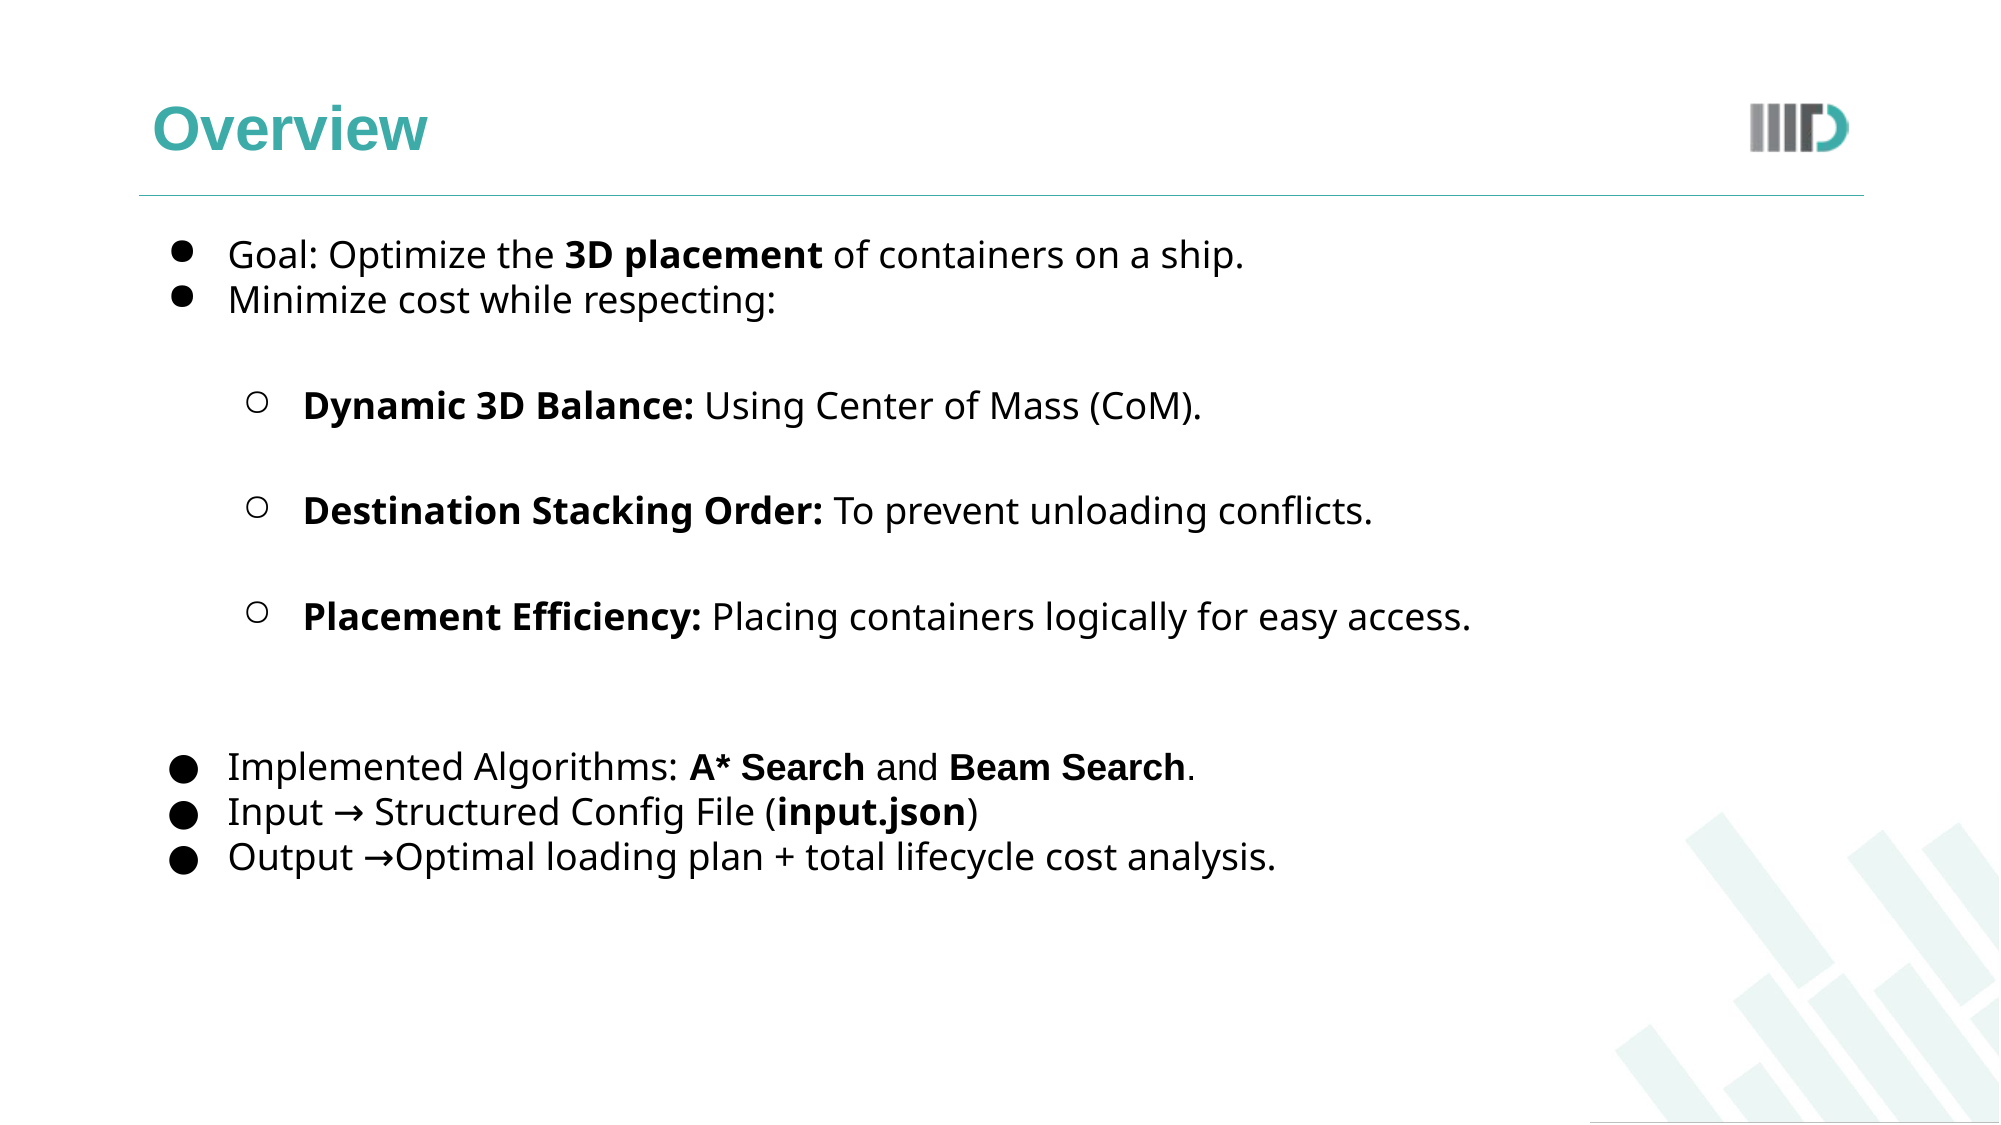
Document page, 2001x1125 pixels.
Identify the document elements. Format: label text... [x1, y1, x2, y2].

title Overview [150, 85, 1191, 276]
text_box Goal: Optimize the 3D placement of containers on a ship. Minimize cost while respecting: Dynamic 3D Balance: Using Center of Mass (CoM). Destination Stacking Order: To prevent unloading conflicts. Placement Efficiency: Placing containers logically for easy access. Implemented Algorithms: A* Search and Beam Search. Input → Structured Config File (input.json) Output →Optimal loading plan + total lifecycle cost analysis. [165, 229, 1850, 878]
picture [1590, 785, 2000, 1125]
picture [1744, 91, 1859, 165]
